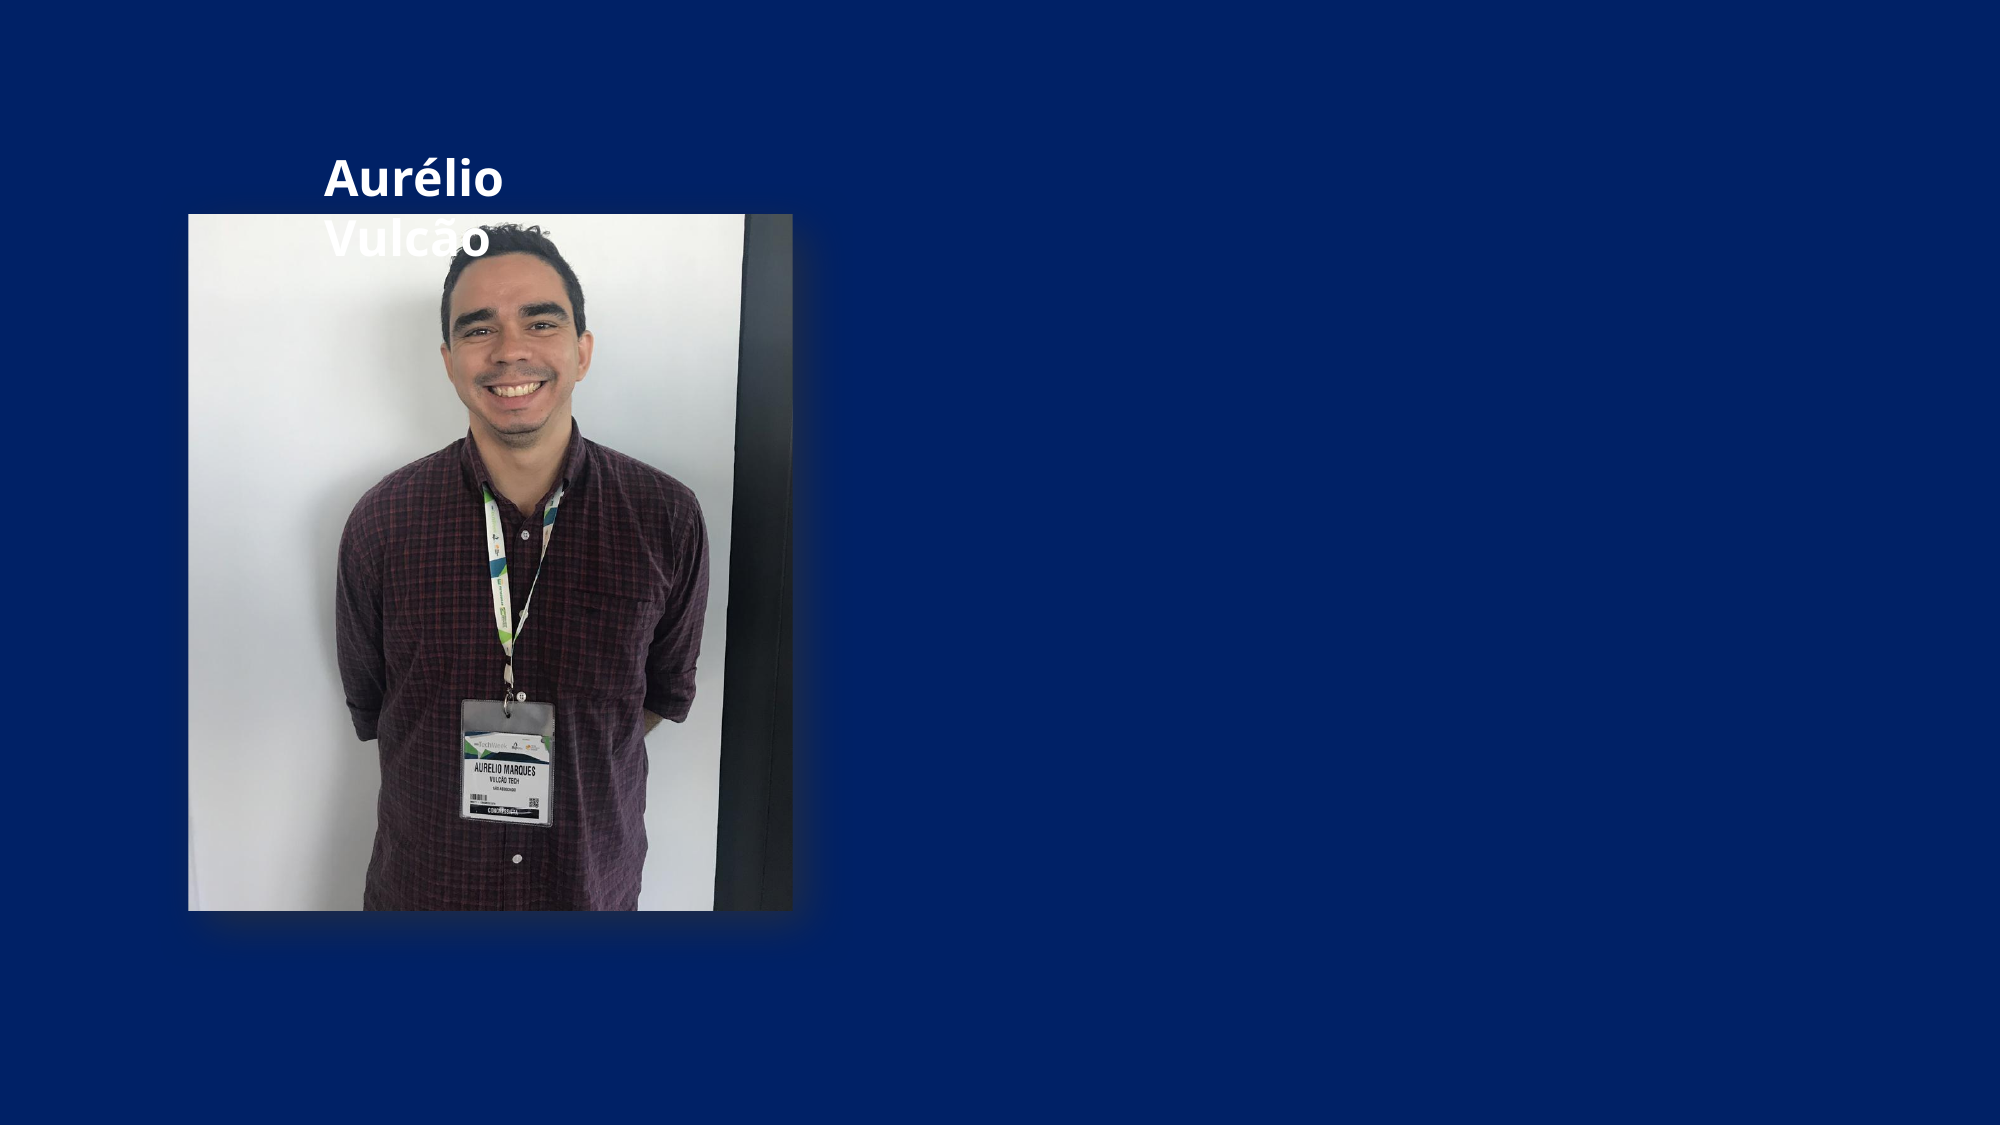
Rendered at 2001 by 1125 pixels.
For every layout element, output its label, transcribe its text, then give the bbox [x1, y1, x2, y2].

picture [188, 214, 793, 911]
text_box Aurélio Vulcão [309, 138, 671, 214]
